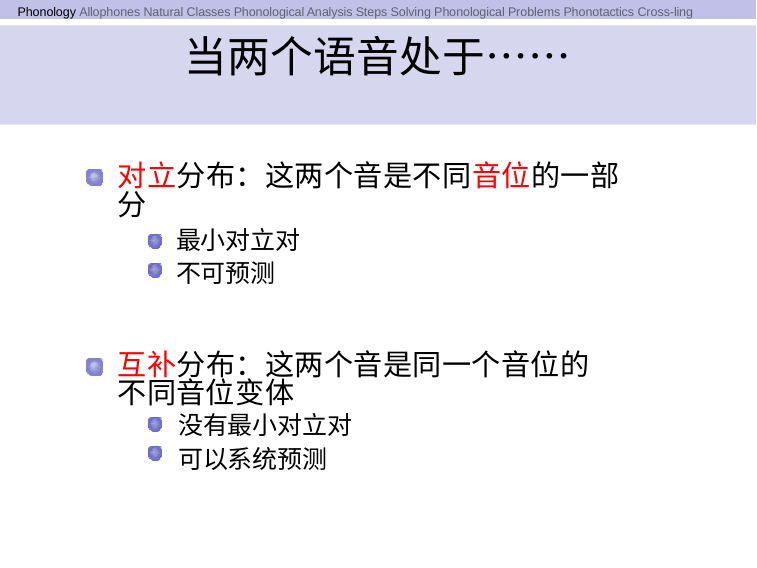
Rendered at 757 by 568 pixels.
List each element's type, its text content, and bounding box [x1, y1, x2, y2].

picture [147, 263, 162, 278]
picture [86, 169, 104, 187]
text_box 没有最小对立对 可以系统预测 [102, 403, 757, 481]
text_box 对立分布：这两个音是不同音位的一部分 最小对立对 不可预测 互补分布：这两个音是同一个音位的不同音位变体 [115, 154, 641, 403]
text_box Phonology Allophones Natural Classes Phonological Analysis Steps Solving Phonological Problems Phonotactics Cross-ling [0, 0, 756, 19]
picture [147, 417, 162, 432]
picture [86, 358, 104, 376]
picture [147, 234, 162, 249]
picture [147, 446, 162, 461]
title 当两个语音处于…… [0, 25, 756, 125]
